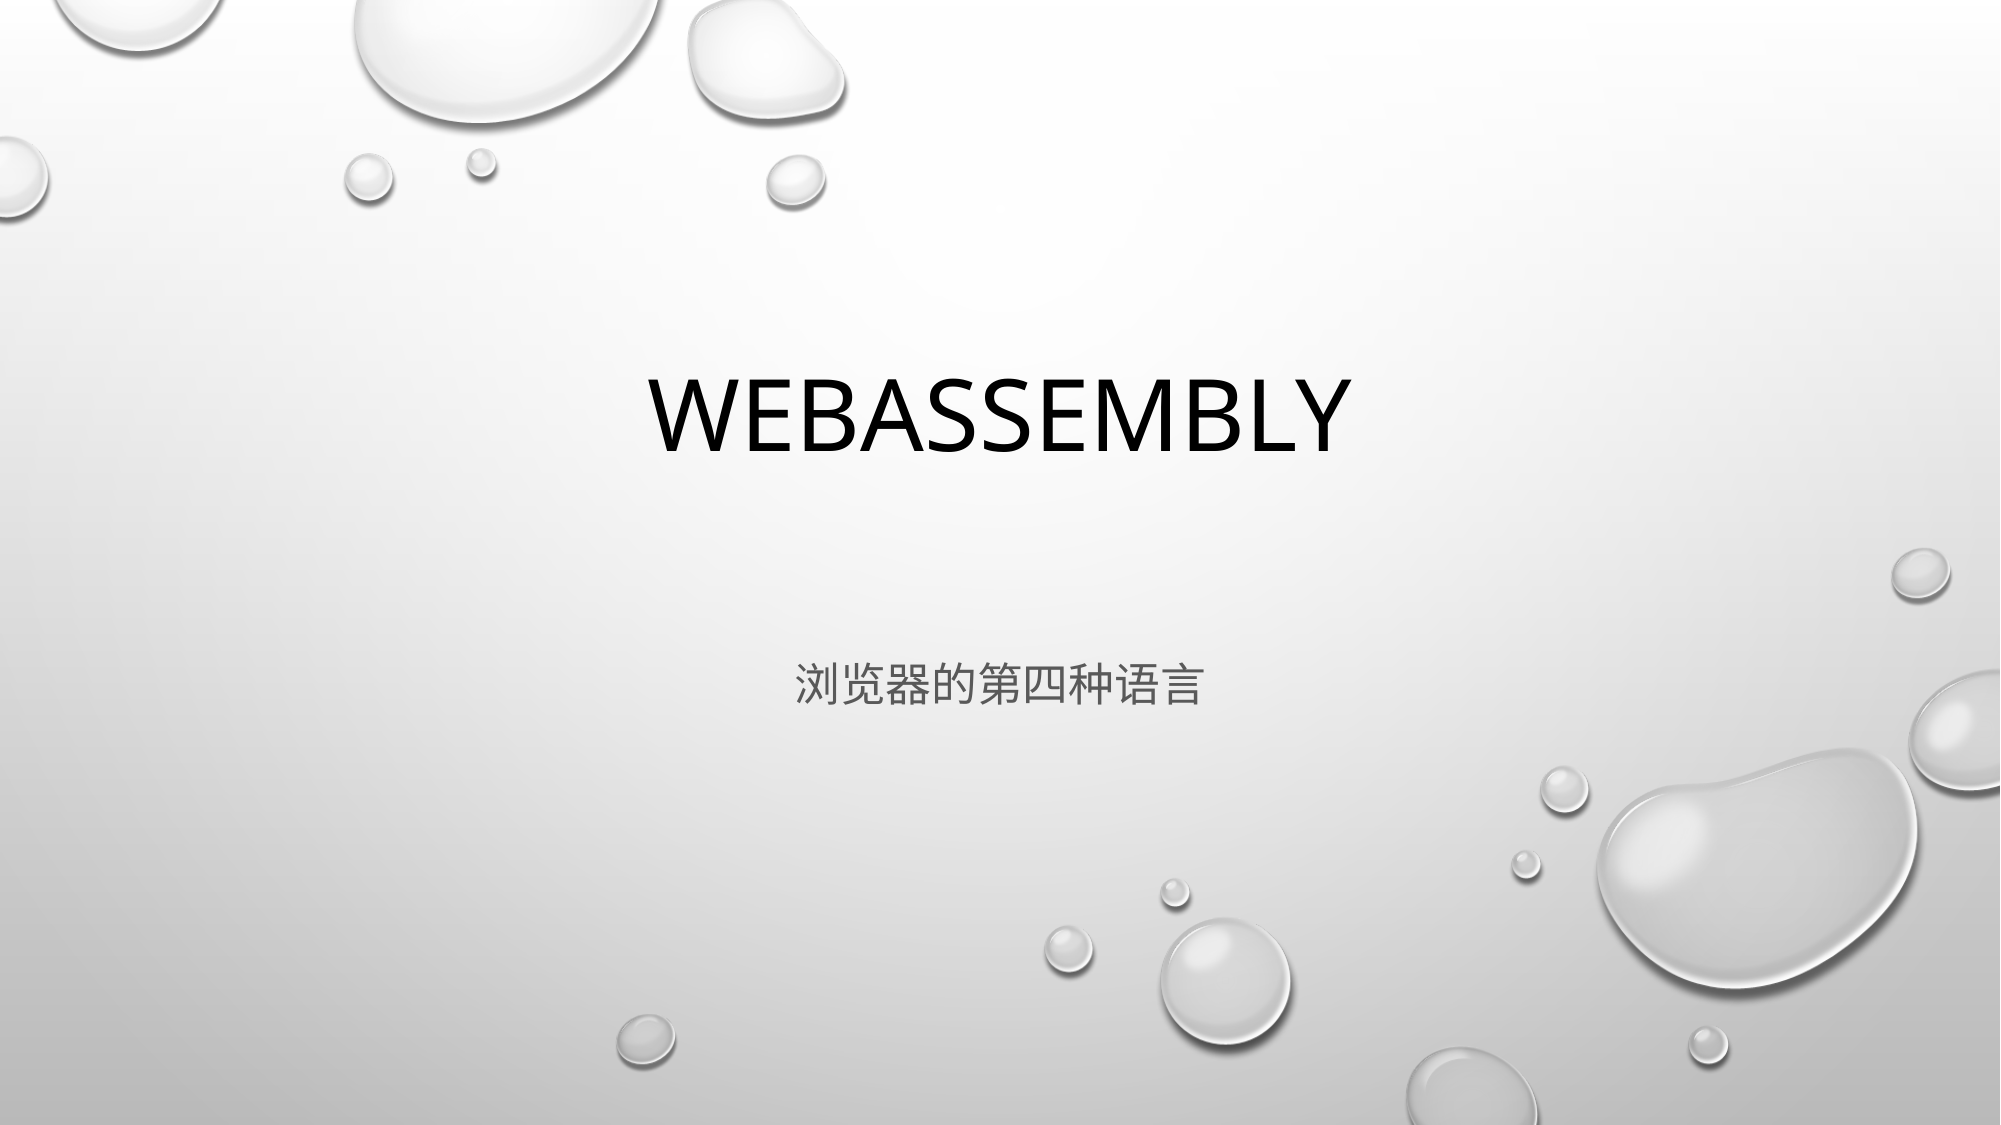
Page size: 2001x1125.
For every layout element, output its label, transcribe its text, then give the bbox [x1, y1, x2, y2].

subtitle 浏览器的第四种语言 [287, 637, 1713, 863]
picture [0, 0, 2000, 1125]
title Webassembly [287, 213, 1713, 625]
